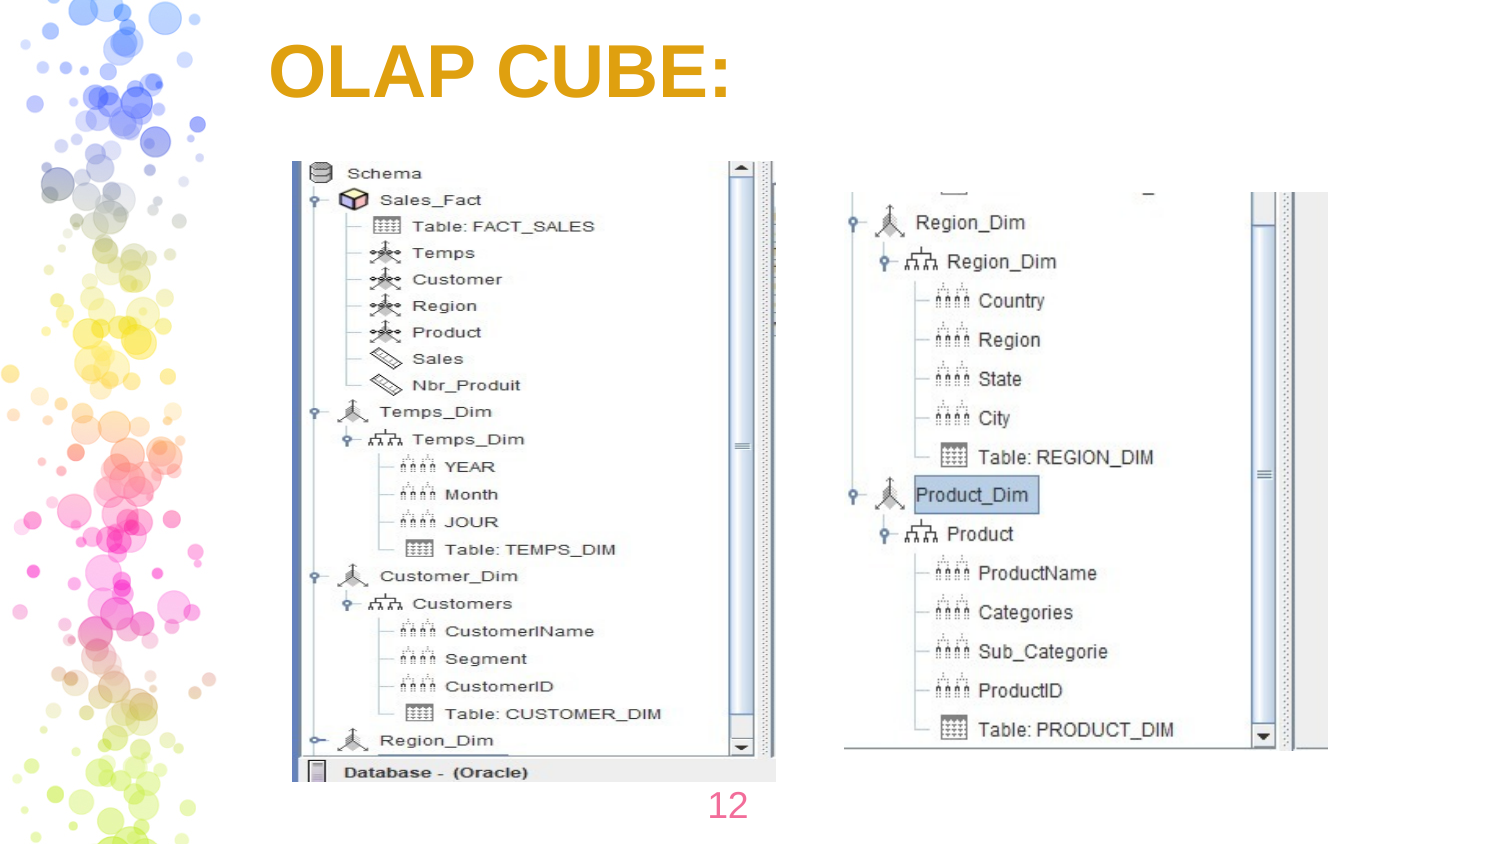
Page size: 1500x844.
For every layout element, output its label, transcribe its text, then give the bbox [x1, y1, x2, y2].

title OLAP CUBE: [253, 4, 1500, 132]
text_box 12 [692, 788, 778, 834]
picture [0, 0, 1500, 844]
